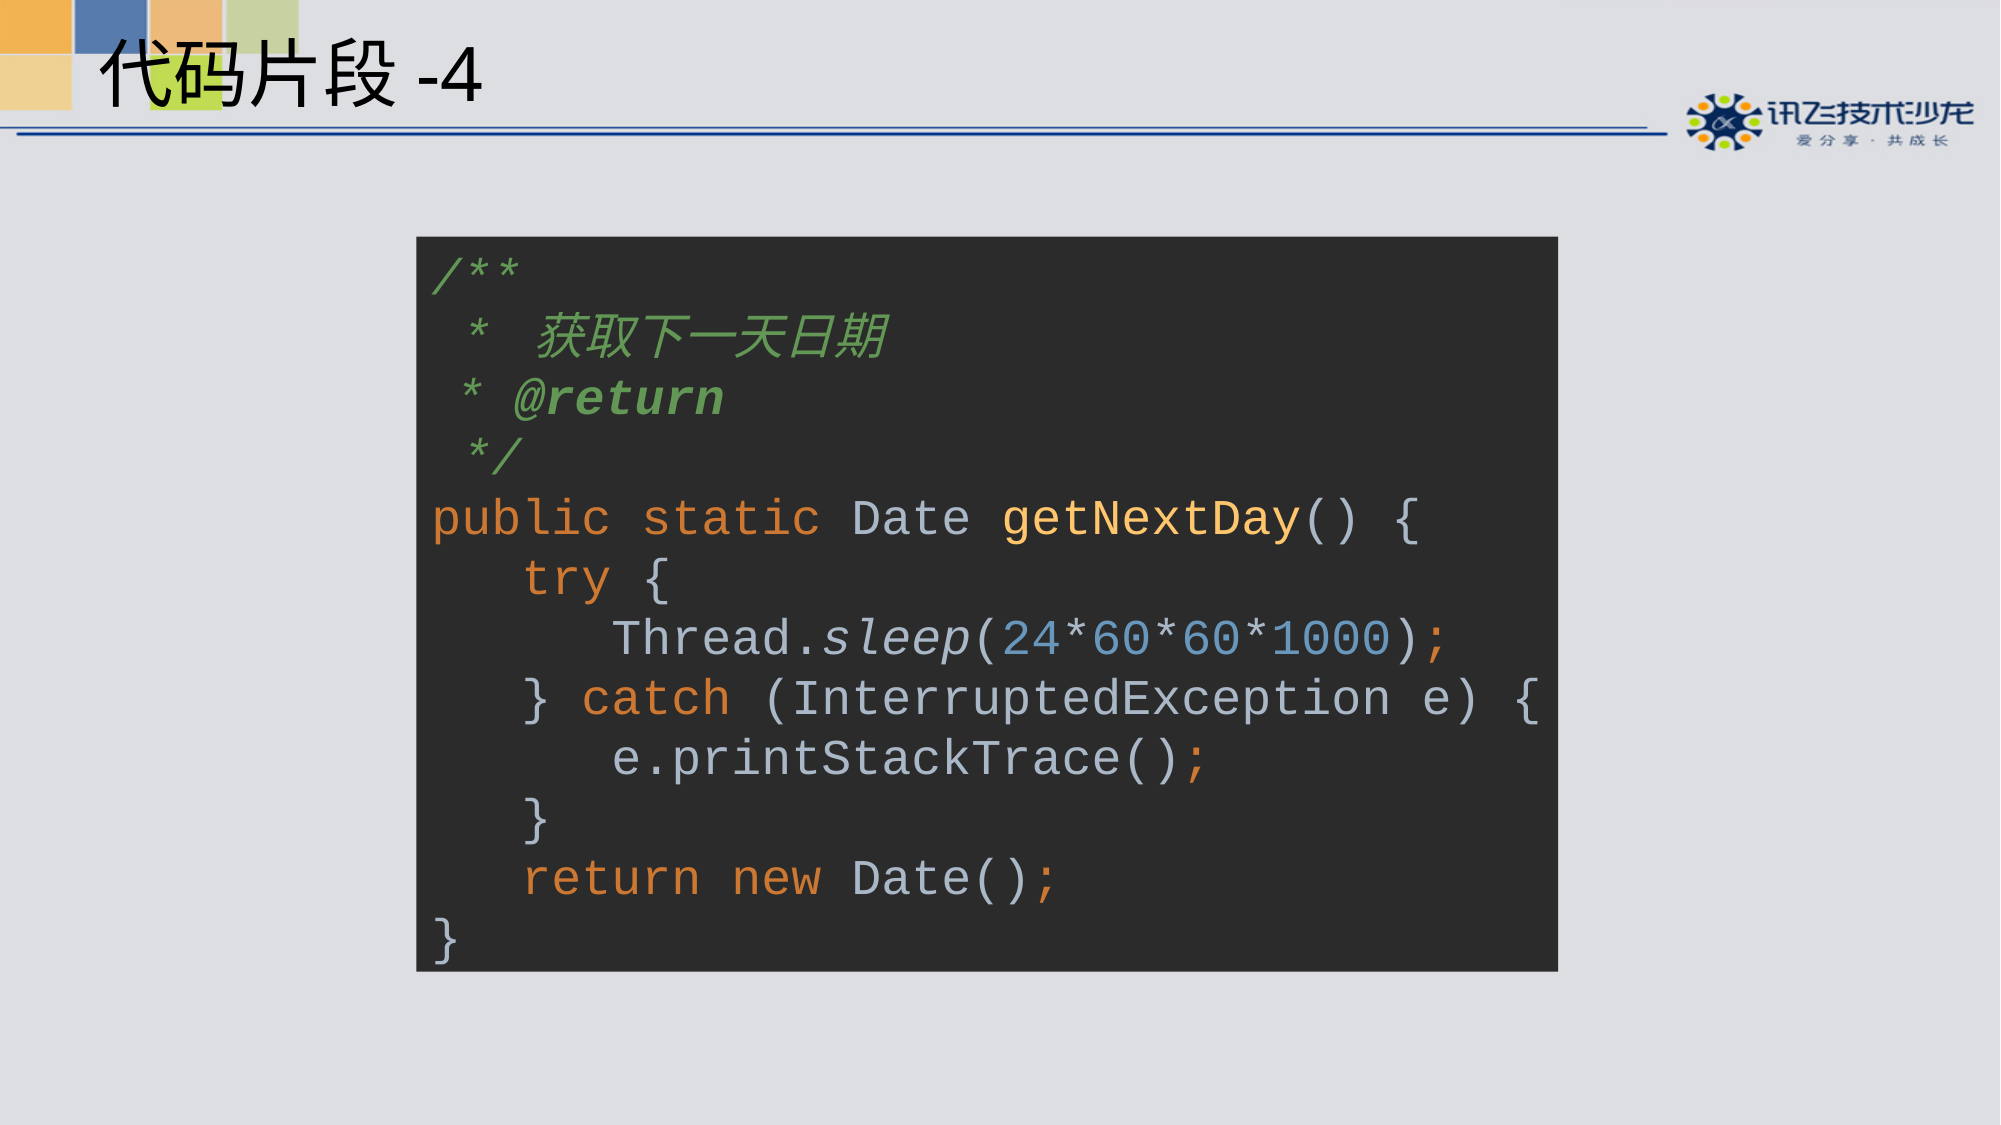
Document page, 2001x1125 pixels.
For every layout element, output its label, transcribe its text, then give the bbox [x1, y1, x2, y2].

picture [0, 0, 2001, 1125]
title 代码片段-4 [83, 26, 1787, 129]
text_box /** * 获取下一天日期 * @return */ public static Date getNextDay() { try { Thread.sleep(24*60*60*1000); } catch (InterruptedException e) { e.printStackTrace(); } return new Date(); } [416, 236, 1559, 972]
